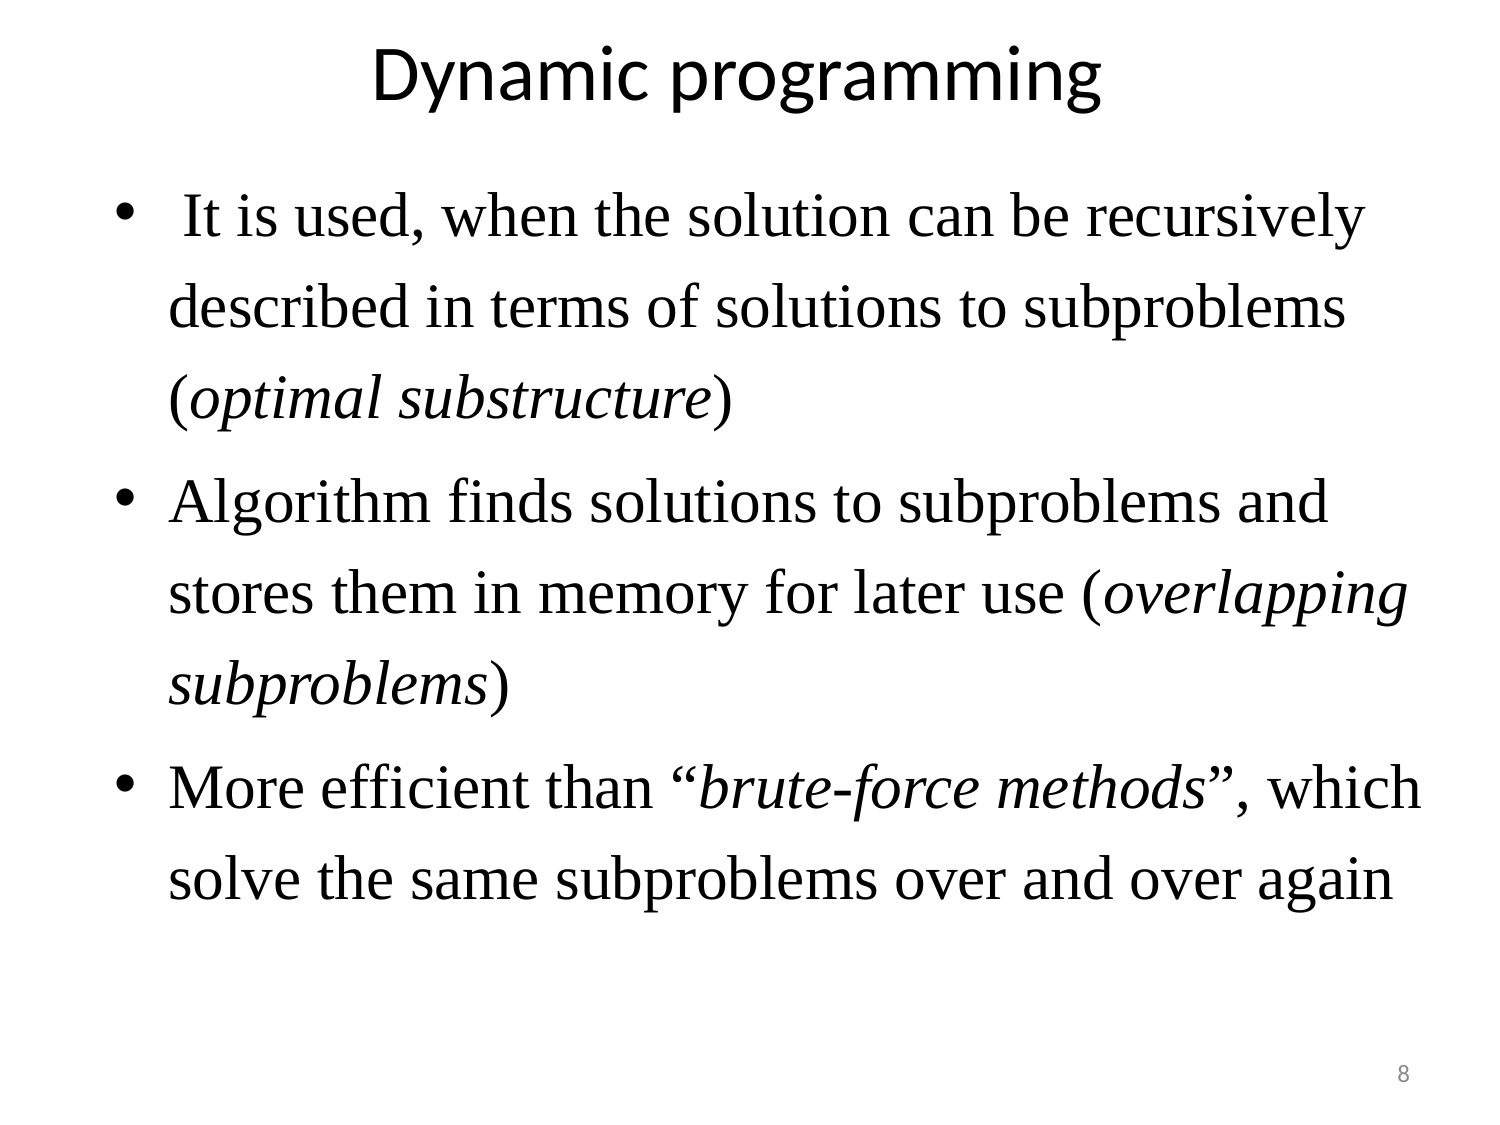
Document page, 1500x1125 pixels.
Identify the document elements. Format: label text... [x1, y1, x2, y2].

slide_number 8 [1074, 1042, 1425, 1103]
list It is used, when the solution can be recursively described in terms of solutions to subproblems (optimal substructure) Algorithm finds solutions to subproblems and stores them in memory for later use (overlapping subproblems) More efficient than “brute-force methods”, which solve the same subproblems over and over again [99, 149, 1445, 1013]
title Dynamic programming [225, 0, 1250, 138]
